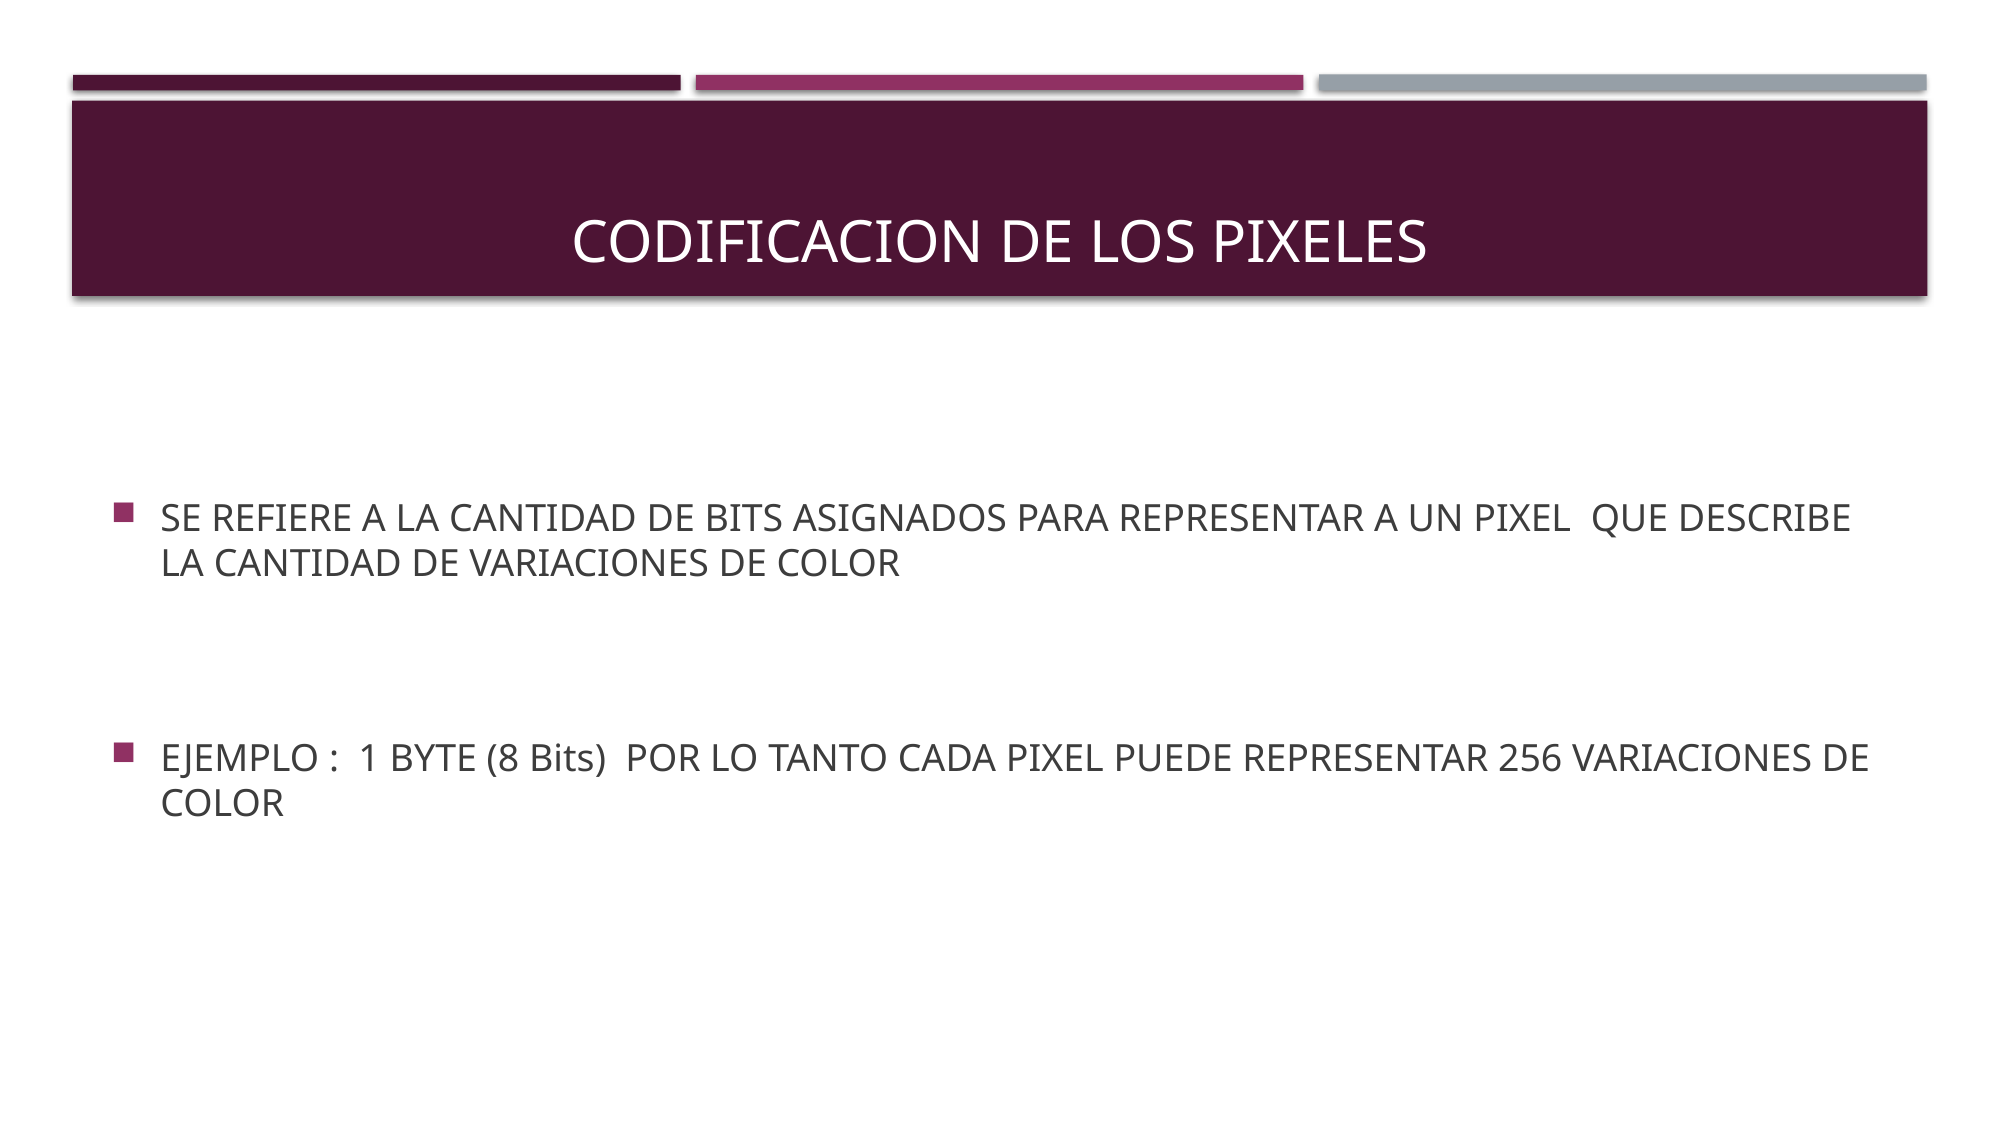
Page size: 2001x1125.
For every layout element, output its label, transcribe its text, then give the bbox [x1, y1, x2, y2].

list SE REFIERE A LA CANTIDAD DE BITS ASIGNADOS PARA REPRESENTAR A UN PIXEL QUE DESCRIBE LA CANTIDAD DE VARIACIONES DE COLOR EJEMPLO : 1 BYTE (8 Bits) POR LO TANTO CADA PIXEL PUEDE REPRESENTAR 256 VARIACIONES DE COLOR [95, 357, 1905, 962]
title CODIFICACION DE LOS PIXELES [95, 115, 1905, 282]
